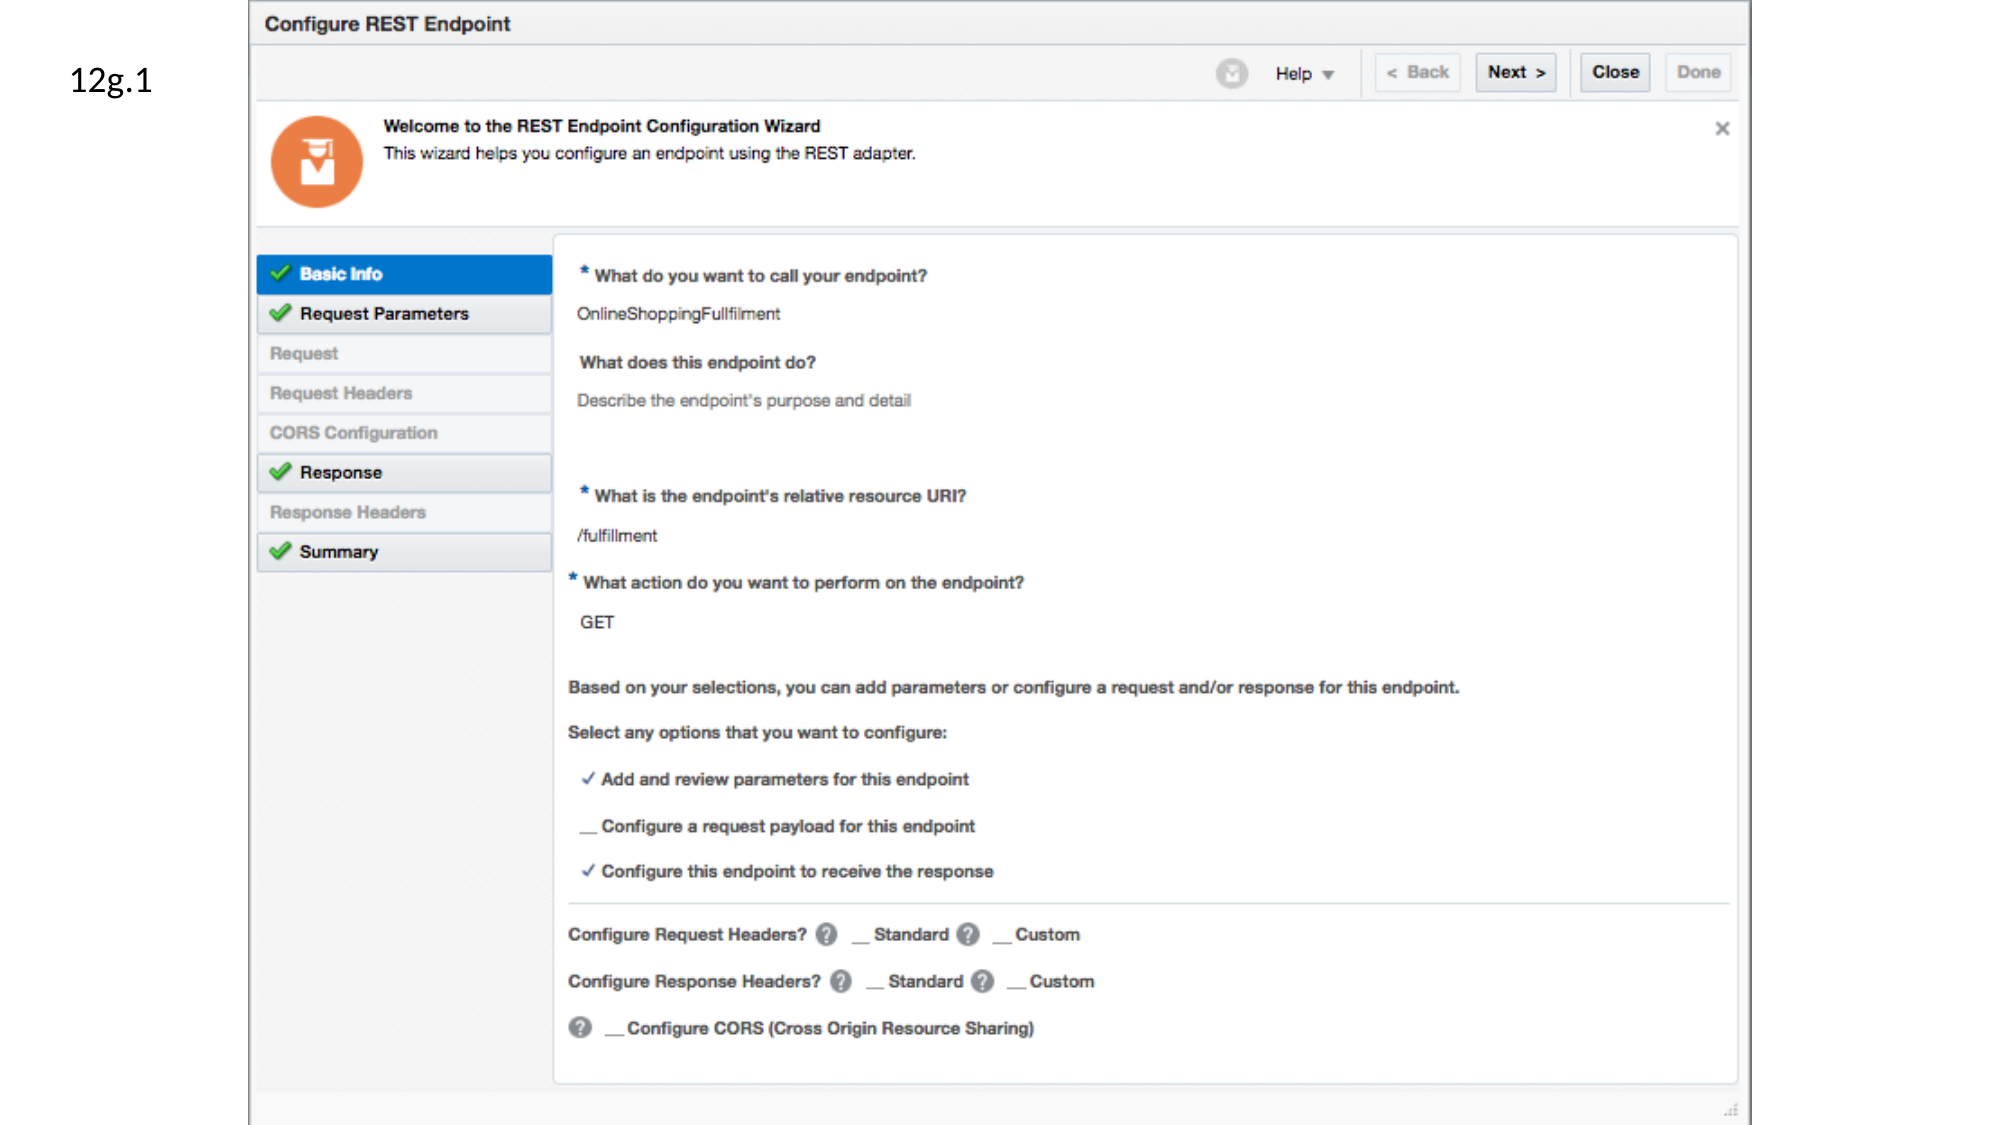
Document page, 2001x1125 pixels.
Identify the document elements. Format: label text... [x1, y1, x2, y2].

text_box 12g.1 [53, 47, 185, 108]
picture [248, 0, 1752, 1125]
